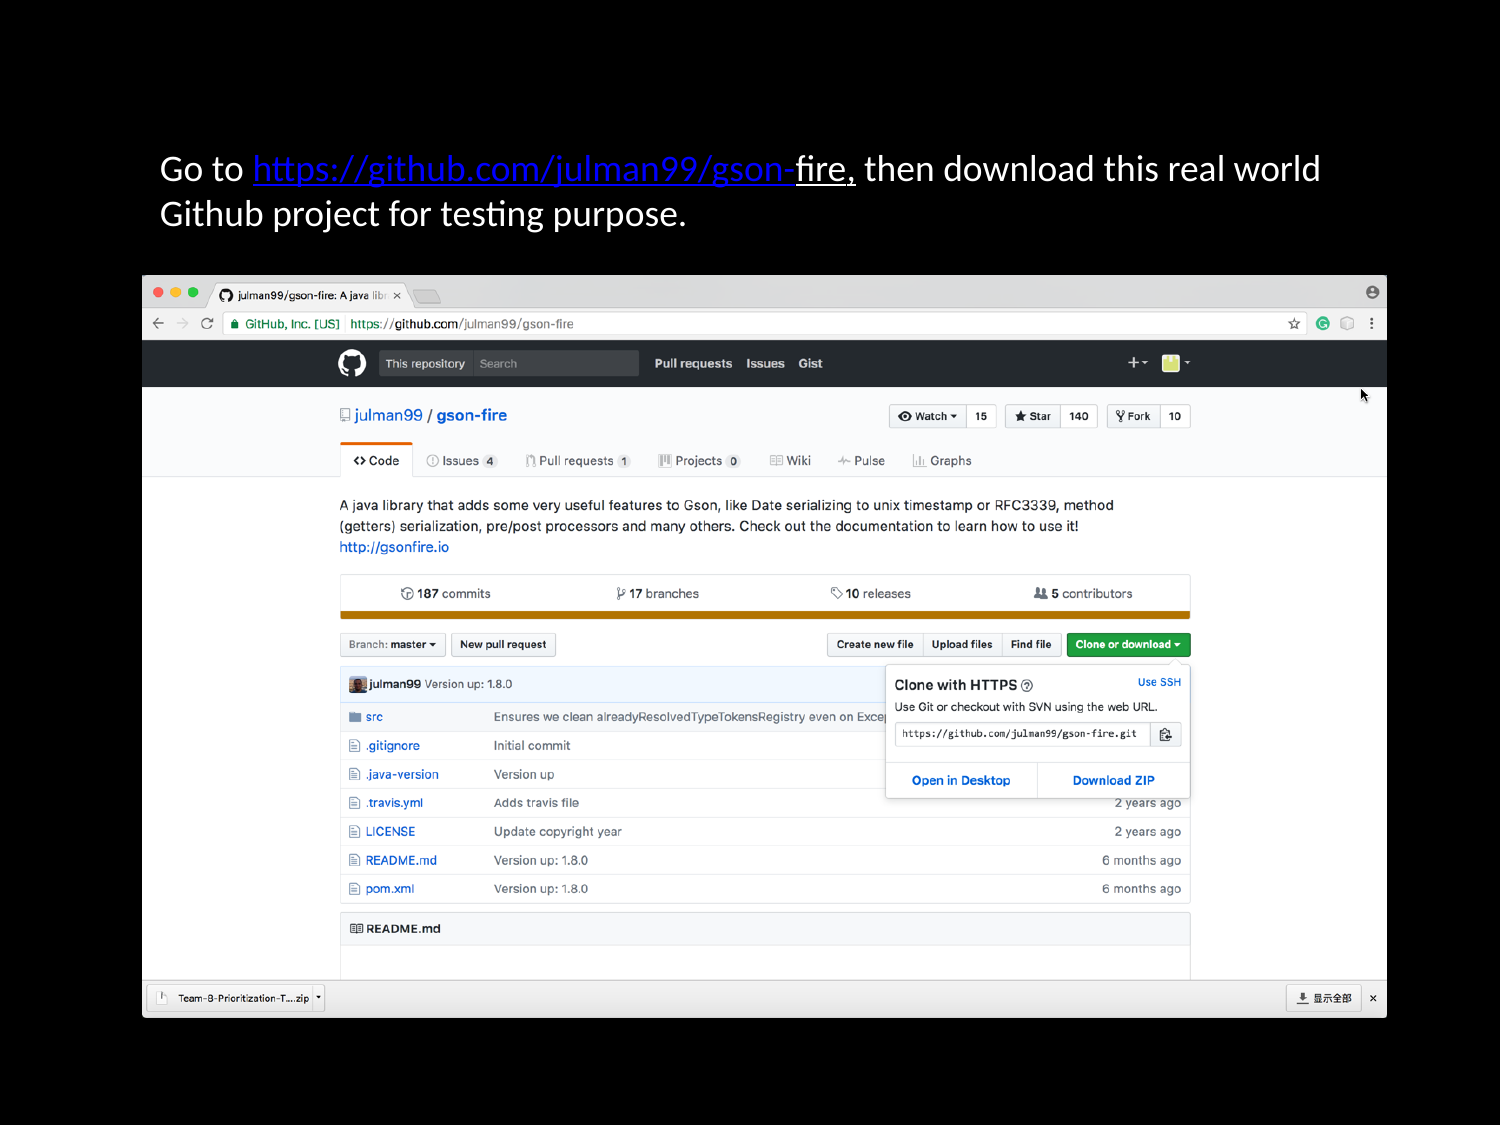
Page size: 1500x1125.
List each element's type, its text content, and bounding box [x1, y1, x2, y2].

picture [142, 274, 1387, 1018]
text_box Go to https://github.com/julman99/gson-fire, then download this real world Github project for testing purpose. [145, 136, 1387, 242]
